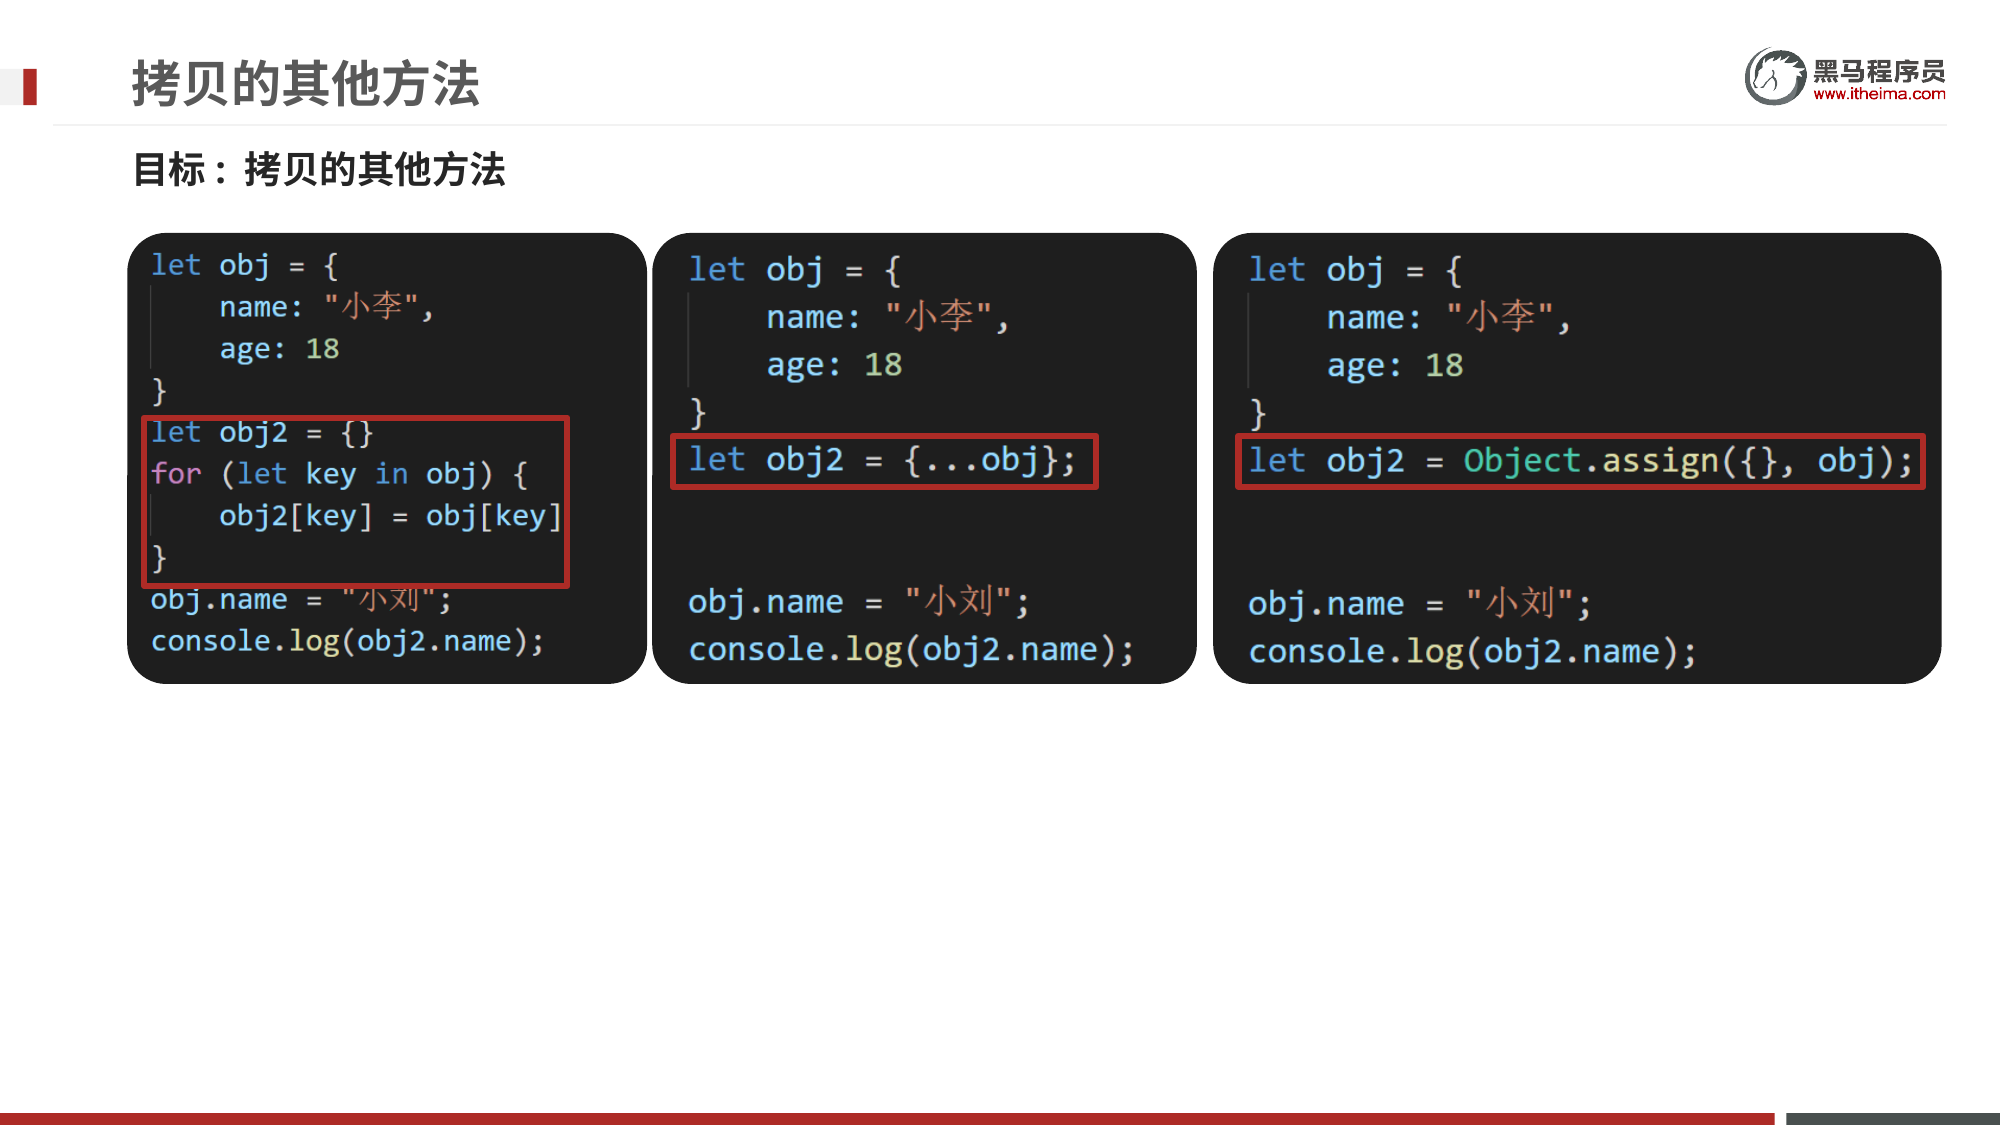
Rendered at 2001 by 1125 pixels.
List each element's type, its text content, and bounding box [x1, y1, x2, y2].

picture [1212, 232, 1942, 685]
picture [651, 232, 1198, 685]
picture [1744, 46, 1946, 106]
picture [126, 232, 648, 685]
list 目标: 拷贝的其他方法 [116, 125, 1875, 211]
title 拷贝的其他方法 [116, 40, 1556, 125]
